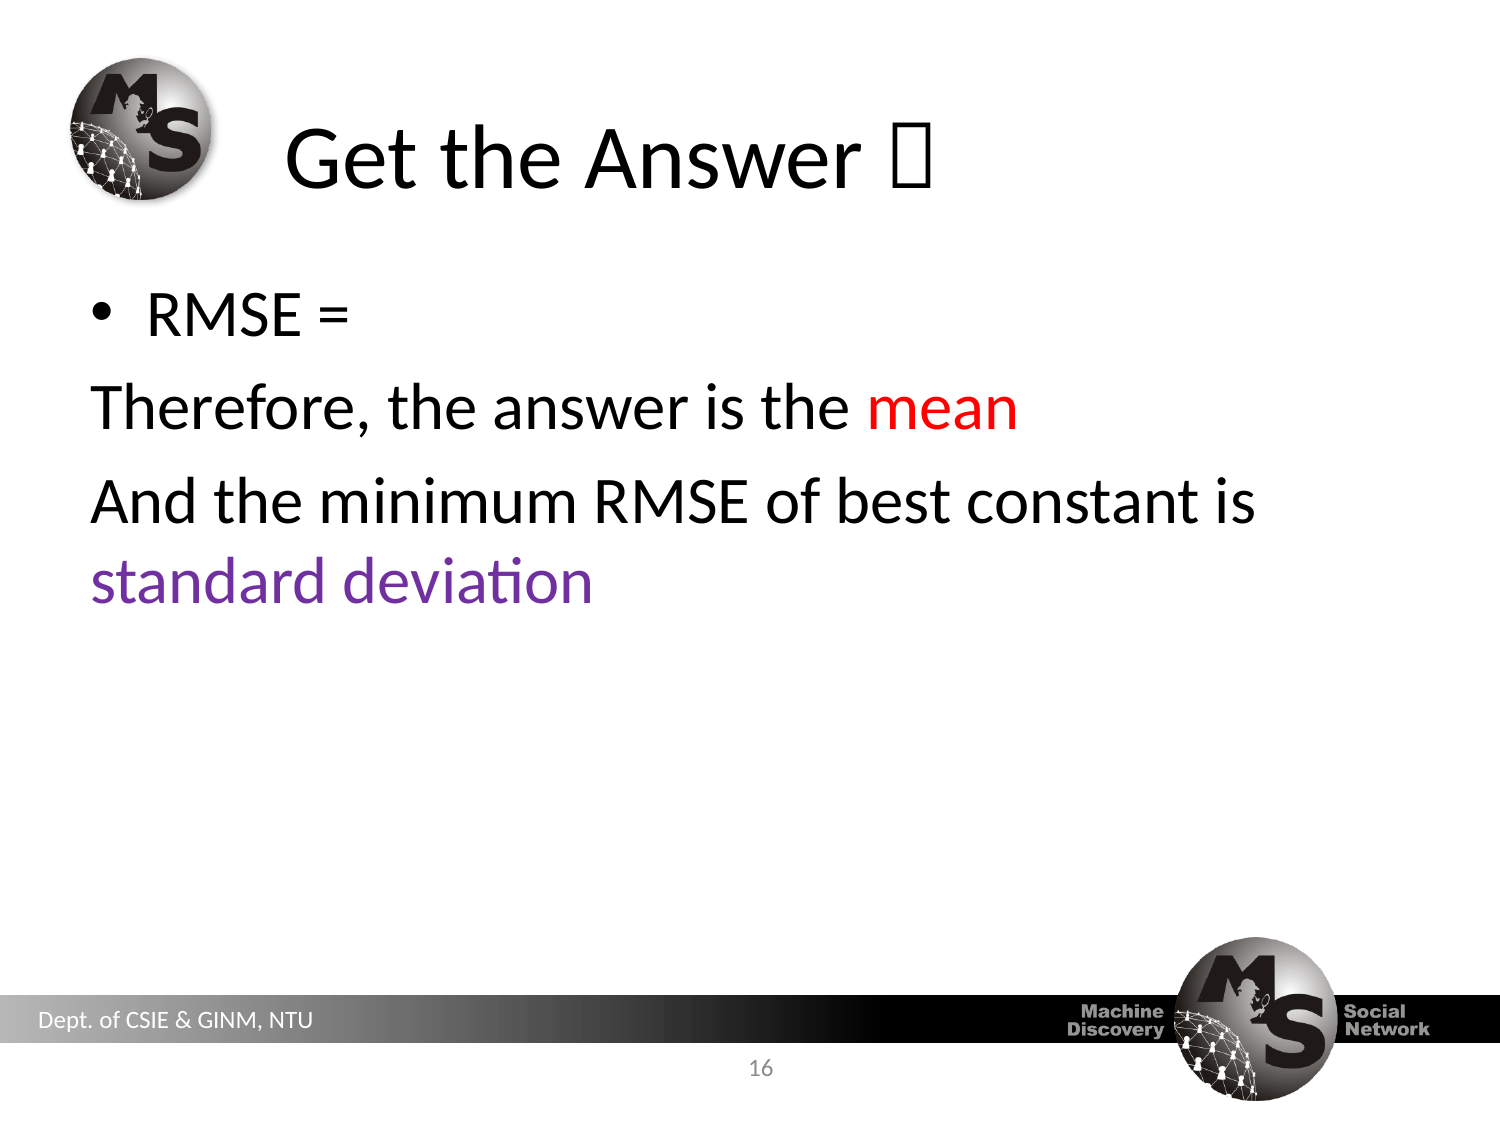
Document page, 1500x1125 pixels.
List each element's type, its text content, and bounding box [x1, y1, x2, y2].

slide_number 16 [585, 1042, 936, 1090]
title Get the Answer  [269, 58, 1425, 247]
picture [1066, 937, 1430, 1101]
picture [70, 58, 211, 200]
